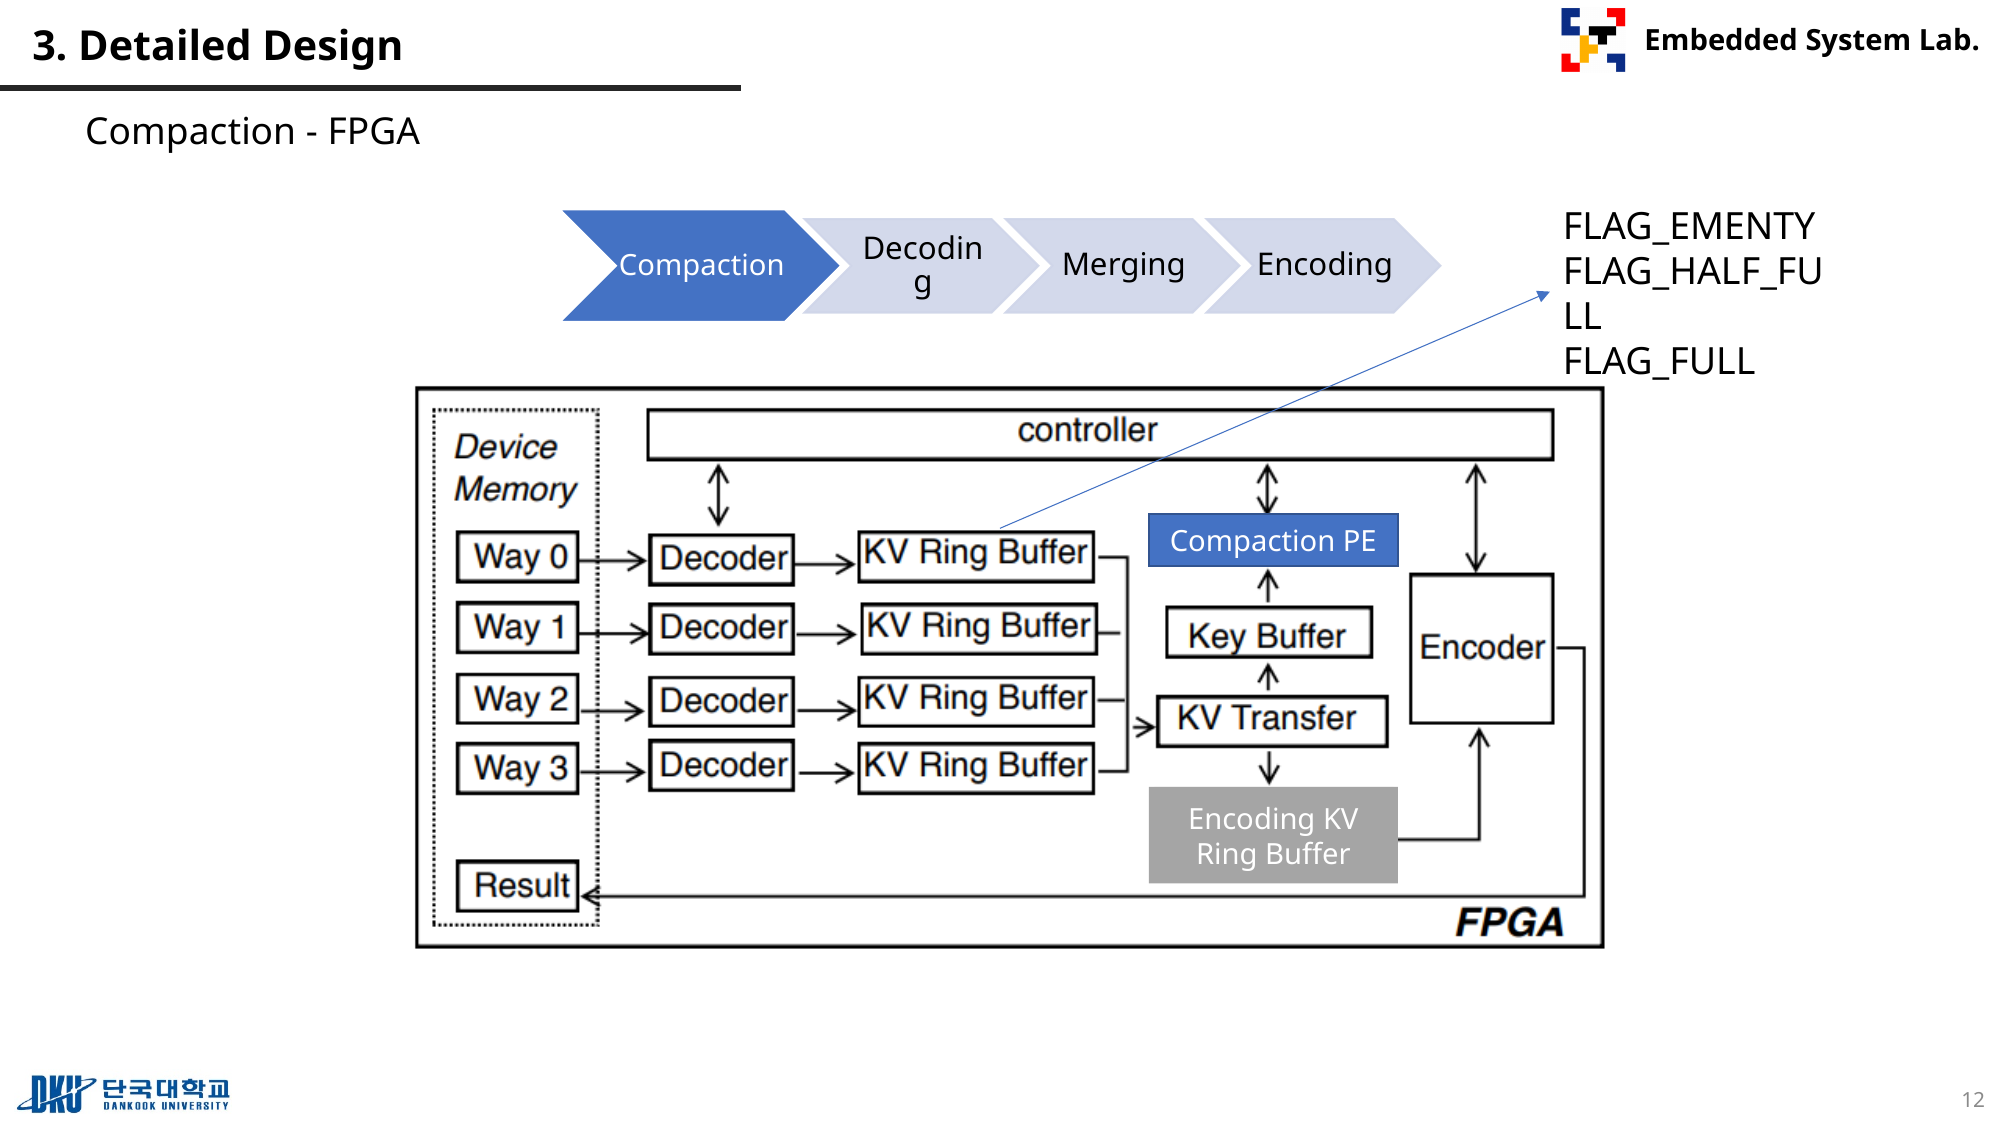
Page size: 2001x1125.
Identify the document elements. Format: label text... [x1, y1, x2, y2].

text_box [999, 291, 1550, 529]
title 3. Detailed Design [17, 17, 1474, 78]
slide_number 12 [1550, 1076, 2000, 1125]
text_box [559, 203, 1441, 328]
picture [1560, 7, 1626, 73]
list Compaction - FPGA [70, 99, 525, 160]
text_box FLAG_EMENTY FLAG_HALF_FULL FLAG_FULL [1548, 194, 1858, 389]
picture [377, 363, 1622, 963]
picture [14, 1069, 232, 1118]
